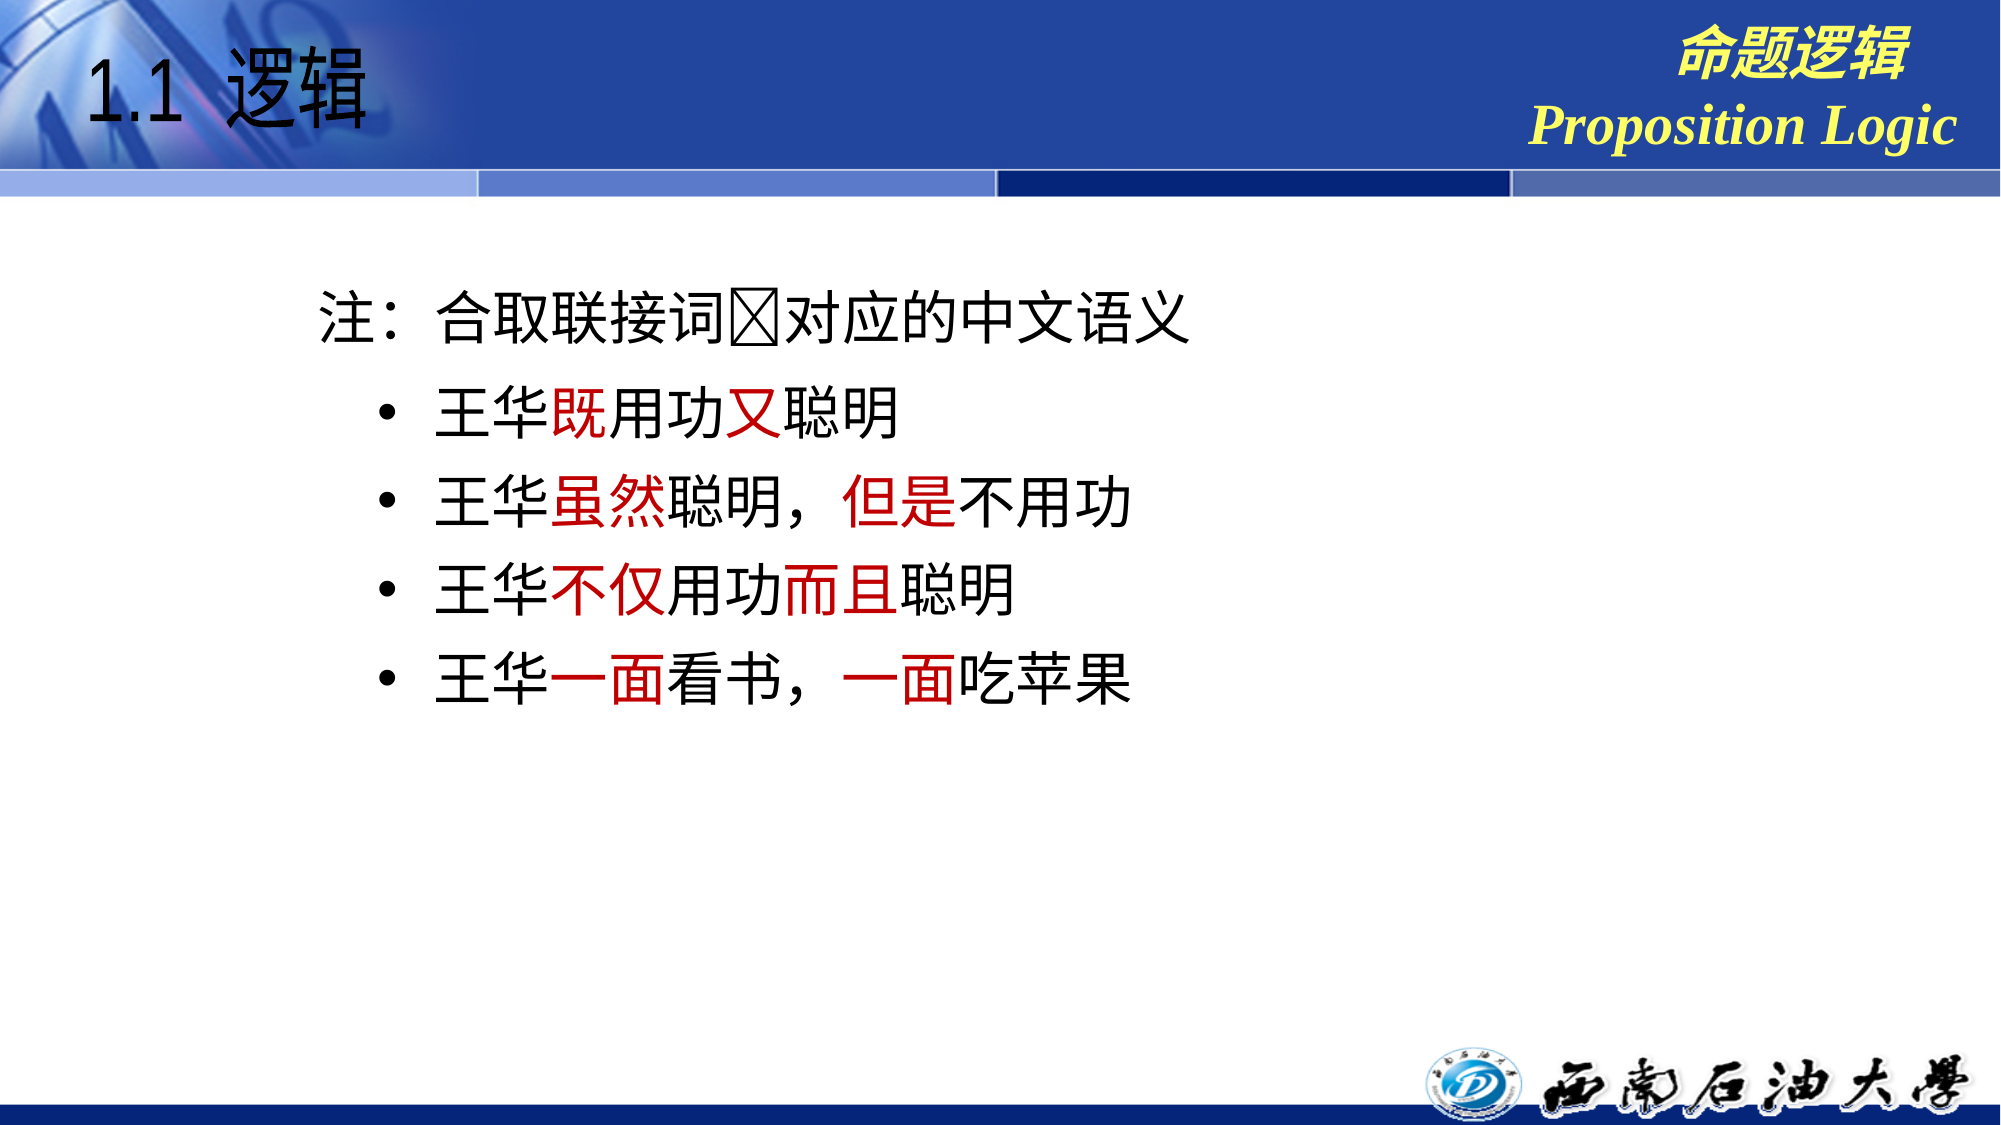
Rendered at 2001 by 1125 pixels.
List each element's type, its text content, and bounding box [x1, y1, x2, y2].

text_box 注：合取联接词对应的中文语义 [303, 260, 1235, 359]
text_box 王华既用功又聪明 王华虽然聪明，但是不用功 王华不仅用功而且聪明 王华一面看书，一面吃苹果 [362, 361, 1638, 1024]
text_box 命题逻辑 Proposition Logic [1023, 8, 1973, 164]
picture [0, 0, 2001, 1125]
